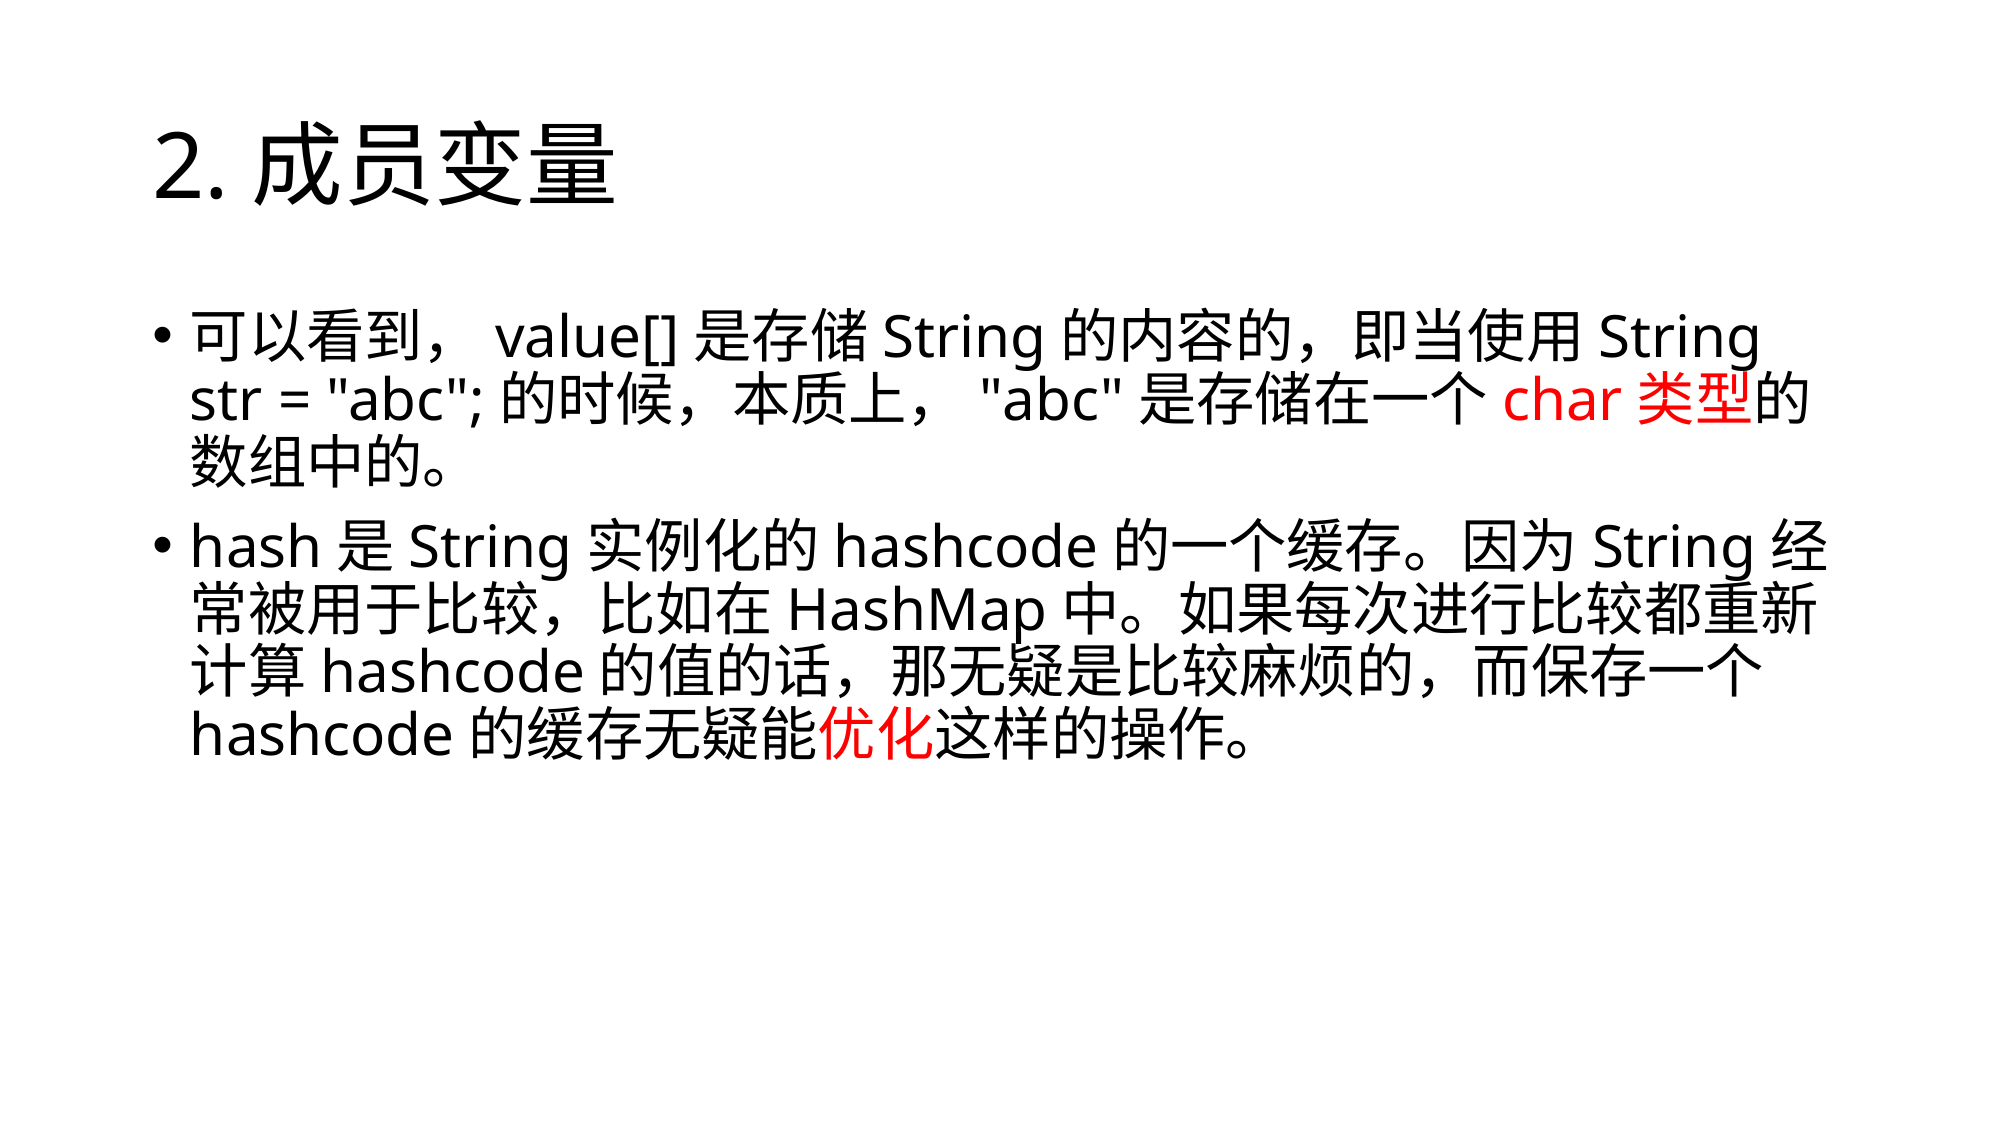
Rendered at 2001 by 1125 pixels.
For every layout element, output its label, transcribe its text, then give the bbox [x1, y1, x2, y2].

title 2.成员变量 [137, 59, 1863, 278]
list 可以看到，value[]是存储String的内容的，即当使用String str = "abc";的时候，本质上，"abc"是存储在一个char类型的数组中的。 hash是String实例化的hashcode的一个缓存。因为String经常被用于比较，比如在HashMap中。如果每次进行比较都重新计算hashcode的值的话，那无疑是比较麻烦的，而保存一个hashcode的缓存无疑能优化这样的操作。 [137, 299, 1863, 1014]
